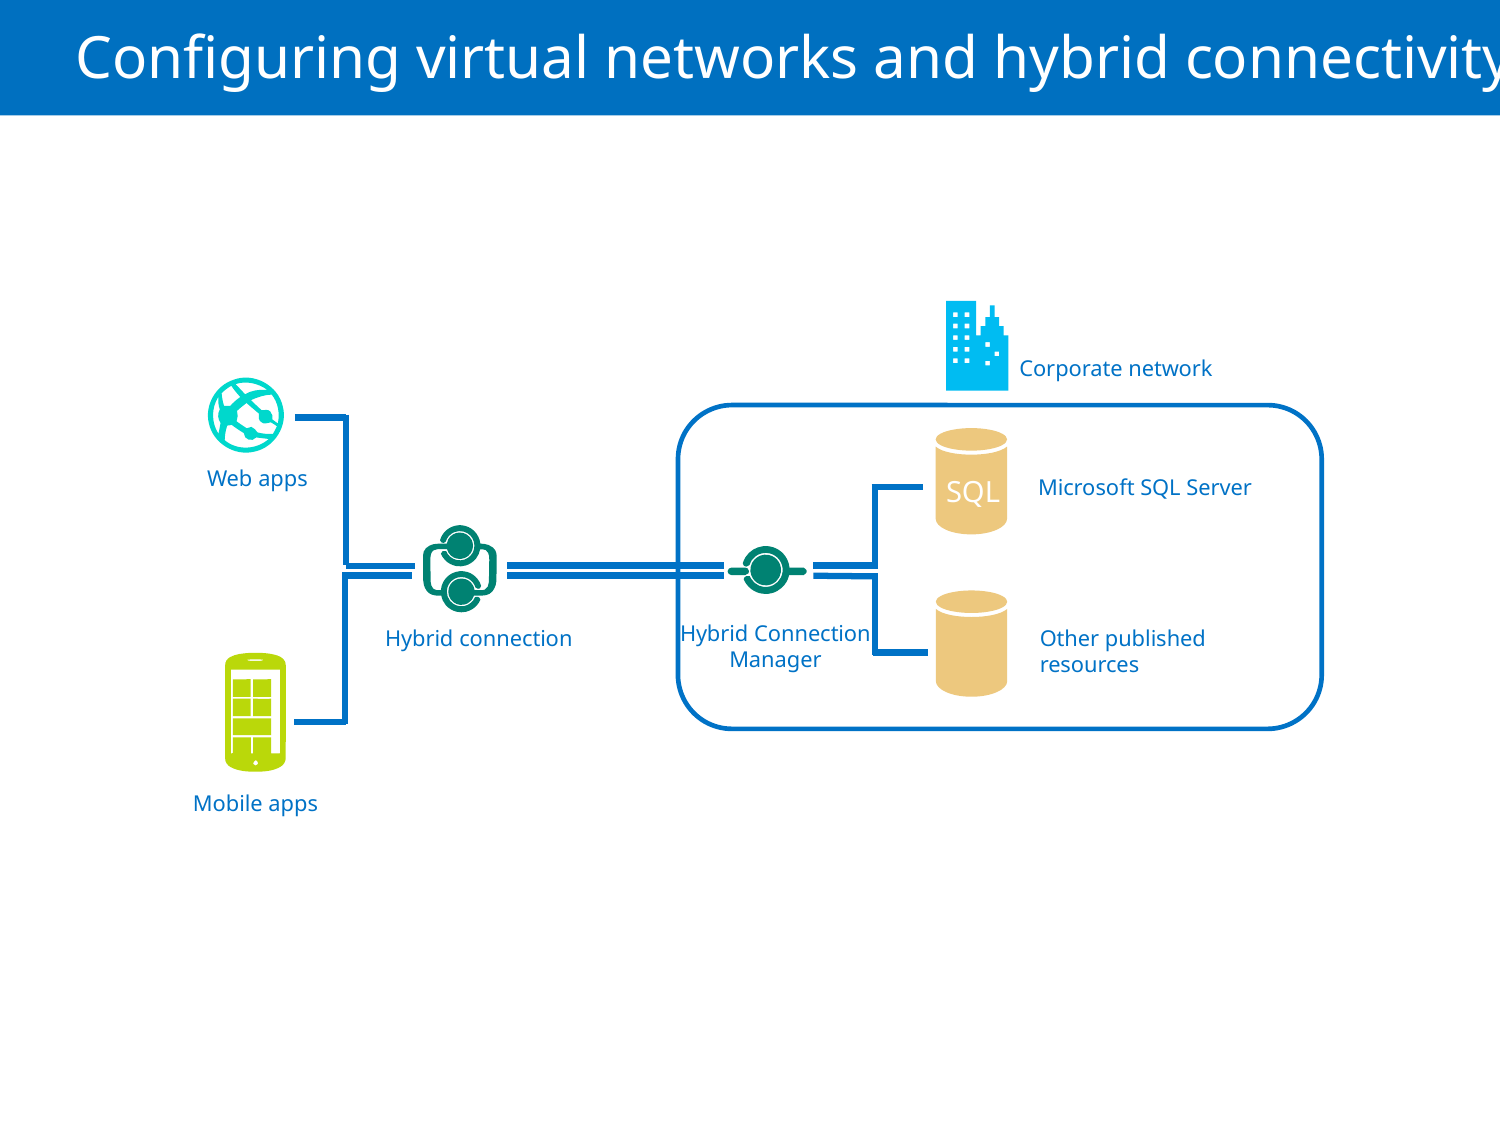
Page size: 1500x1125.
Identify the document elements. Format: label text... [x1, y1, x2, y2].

title Configuring virtual networks and hybrid connectivity [75, 0, 1500, 122]
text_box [177, 300, 1322, 825]
